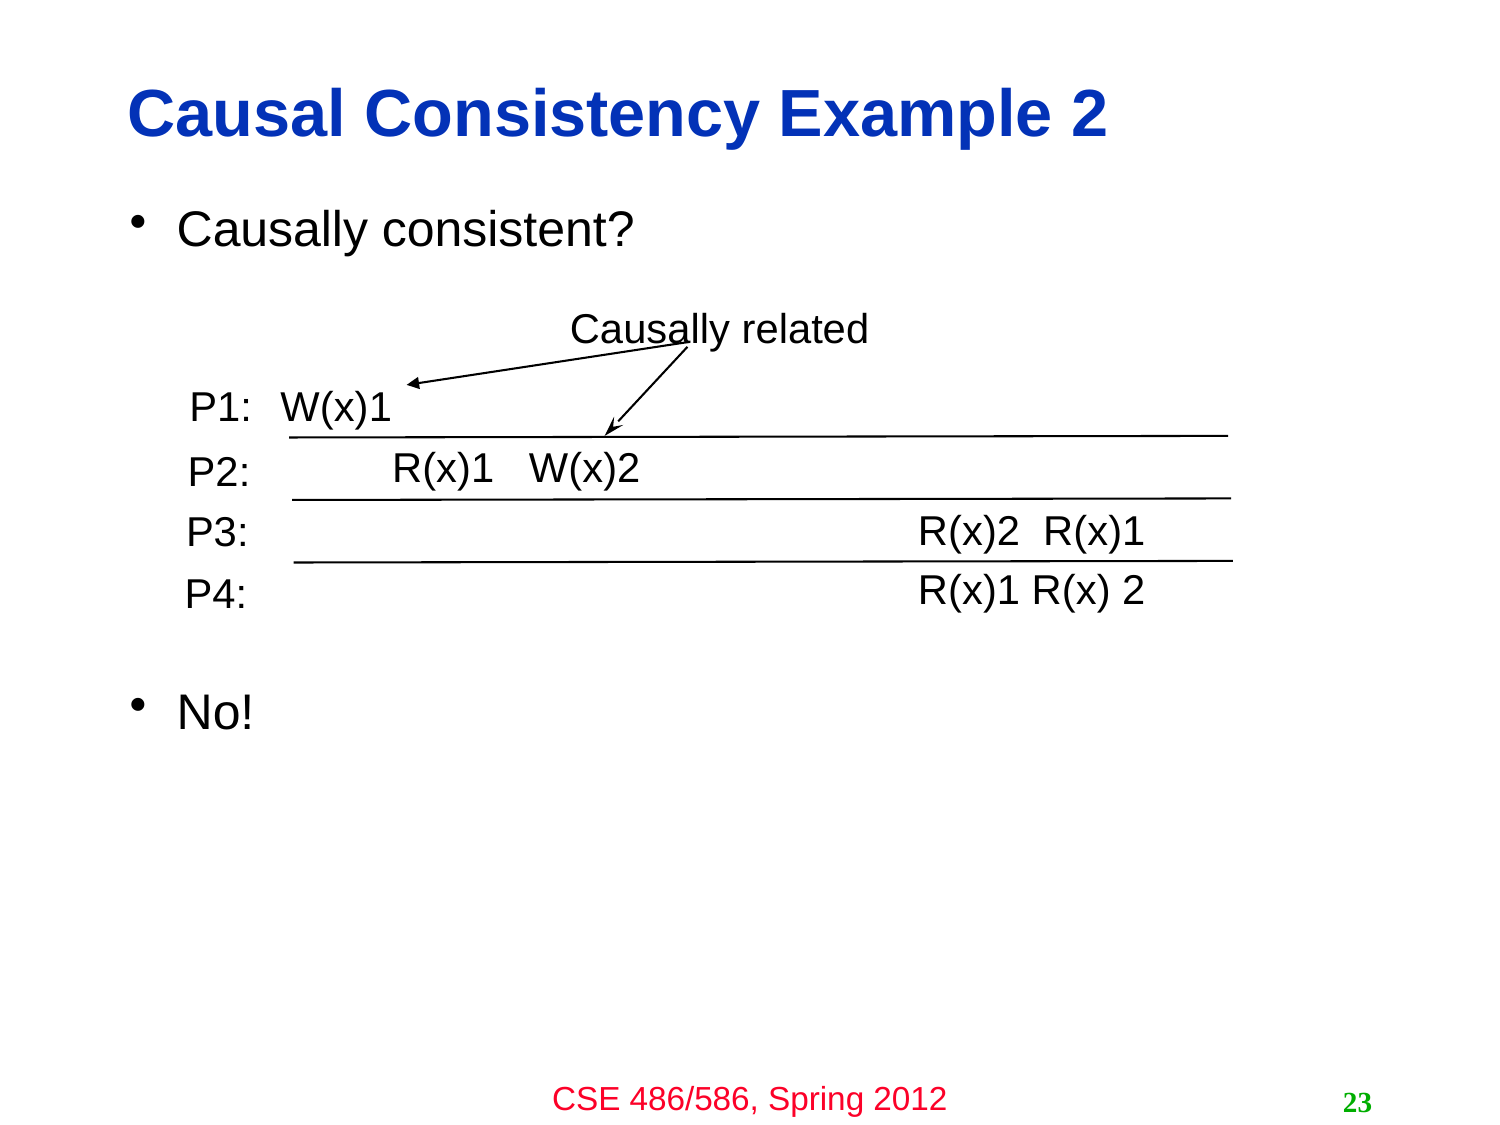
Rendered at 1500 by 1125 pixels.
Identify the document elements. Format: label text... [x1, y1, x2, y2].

text_box P4: [169, 559, 262, 625]
text_box P2: [172, 437, 265, 503]
slide_number 23 [1074, 1076, 1388, 1125]
text_box R(x)2 R(x)1 [903, 495, 1161, 555]
text_box P1: [174, 371, 267, 437]
text_box [406, 359, 578, 390]
text_box R(x)1 R(x) 2 [903, 555, 1161, 620]
text_box W(x)1 [265, 372, 408, 438]
list Causally consistent? No! [114, 195, 1376, 1005]
title Causal Consistency Example 2 [112, 53, 1310, 176]
text_box Causally related [554, 294, 885, 359]
text_box [604, 416, 624, 436]
text_box R(x)1 W(x)2 [377, 433, 656, 499]
text_box P3: [171, 496, 264, 562]
